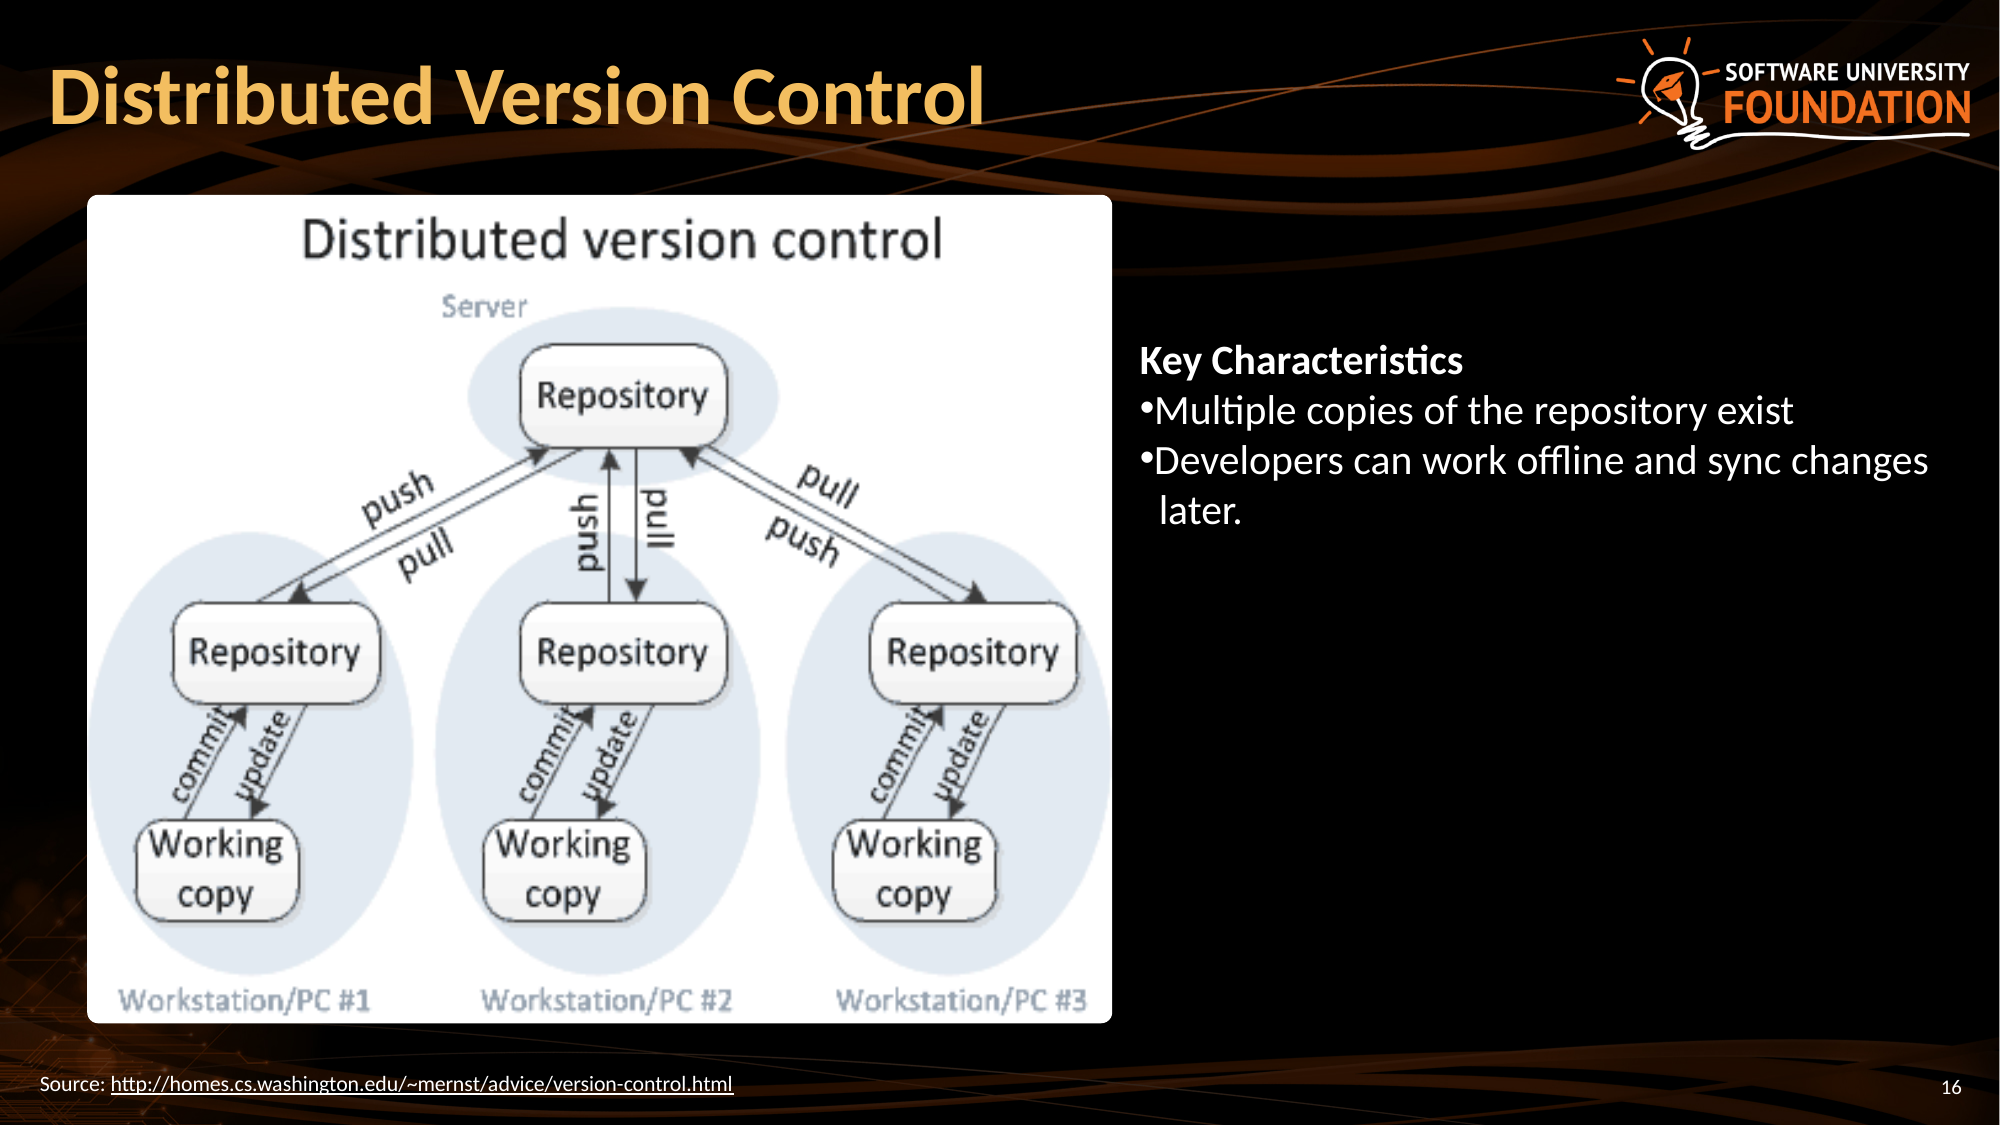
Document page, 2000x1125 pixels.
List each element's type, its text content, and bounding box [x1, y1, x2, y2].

slide_number ‹#› [1897, 1070, 1968, 1103]
text_box Key Characteristics Multiple copies of the repository exist Developers can work offline and sync changes later. [1124, 324, 2000, 540]
title Distributed Version Control [30, 6, 1602, 189]
picture [0, 0, 2000, 1125]
text_box Source: http://homes.cs.washington.edu/~mernst/advice/version-control.html [24, 1062, 763, 1104]
